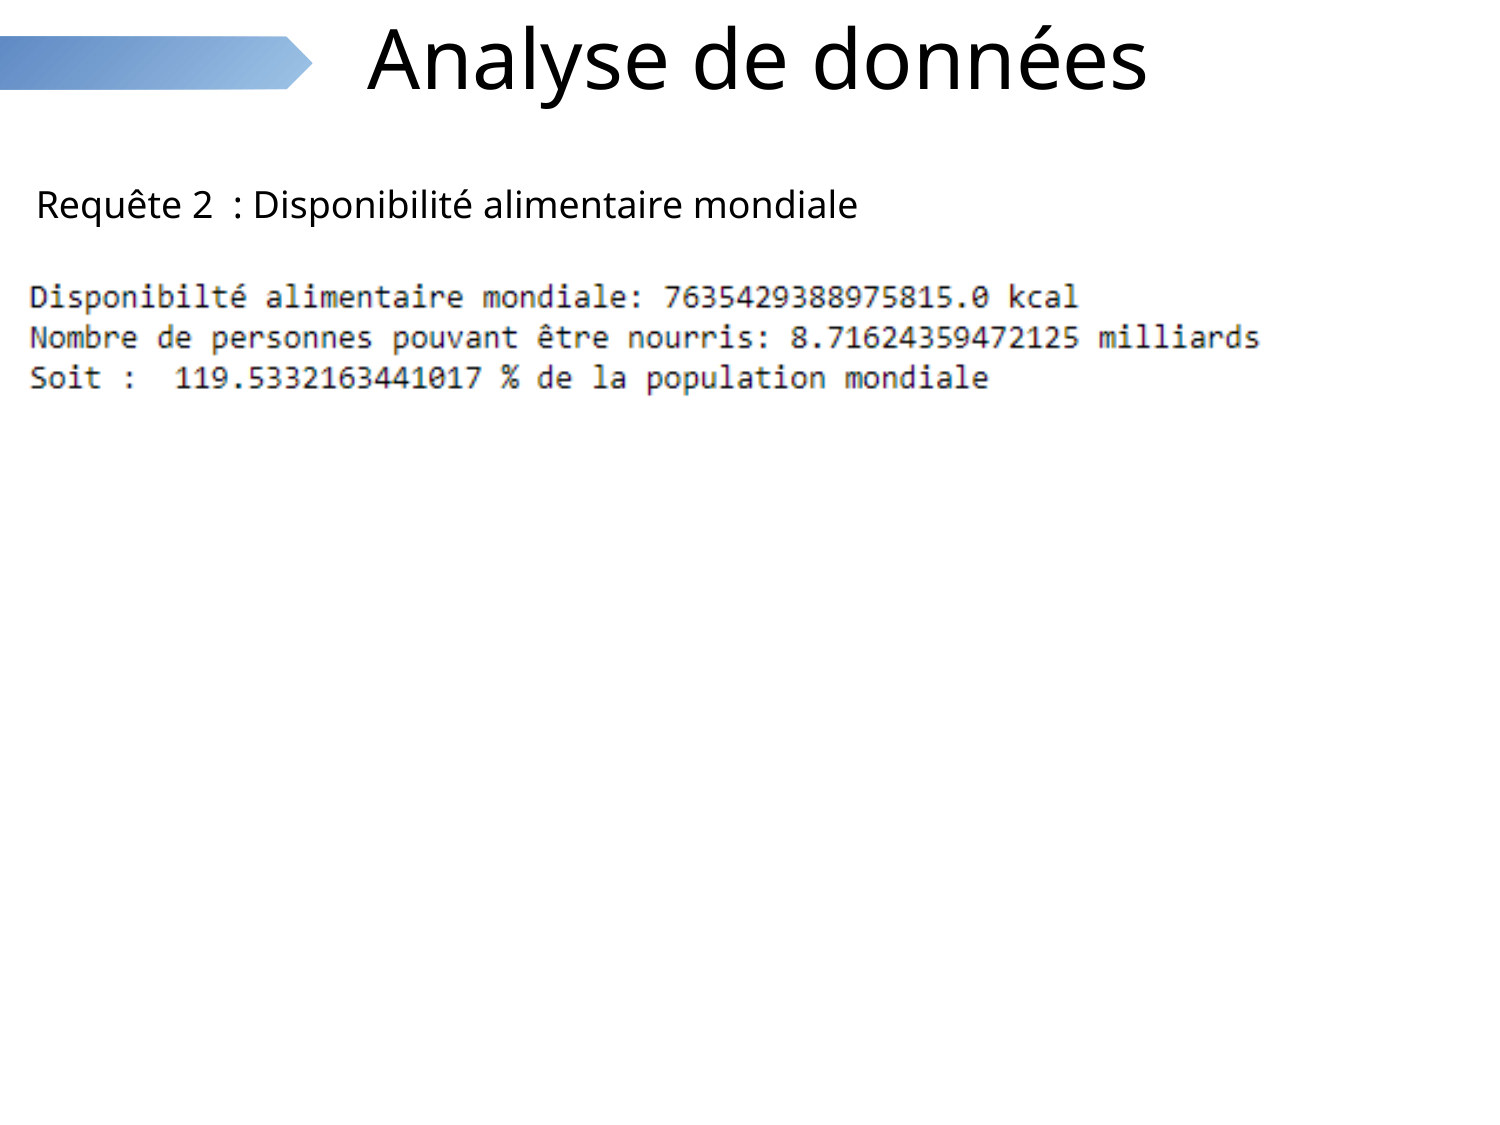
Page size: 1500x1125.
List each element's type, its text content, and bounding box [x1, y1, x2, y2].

text_box [0, 35, 314, 91]
picture [20, 275, 1284, 408]
text_box Analyse de données [353, 0, 1335, 114]
text_box Requête 2 : Disponibilité alimentaire mondiale [21, 174, 1003, 234]
